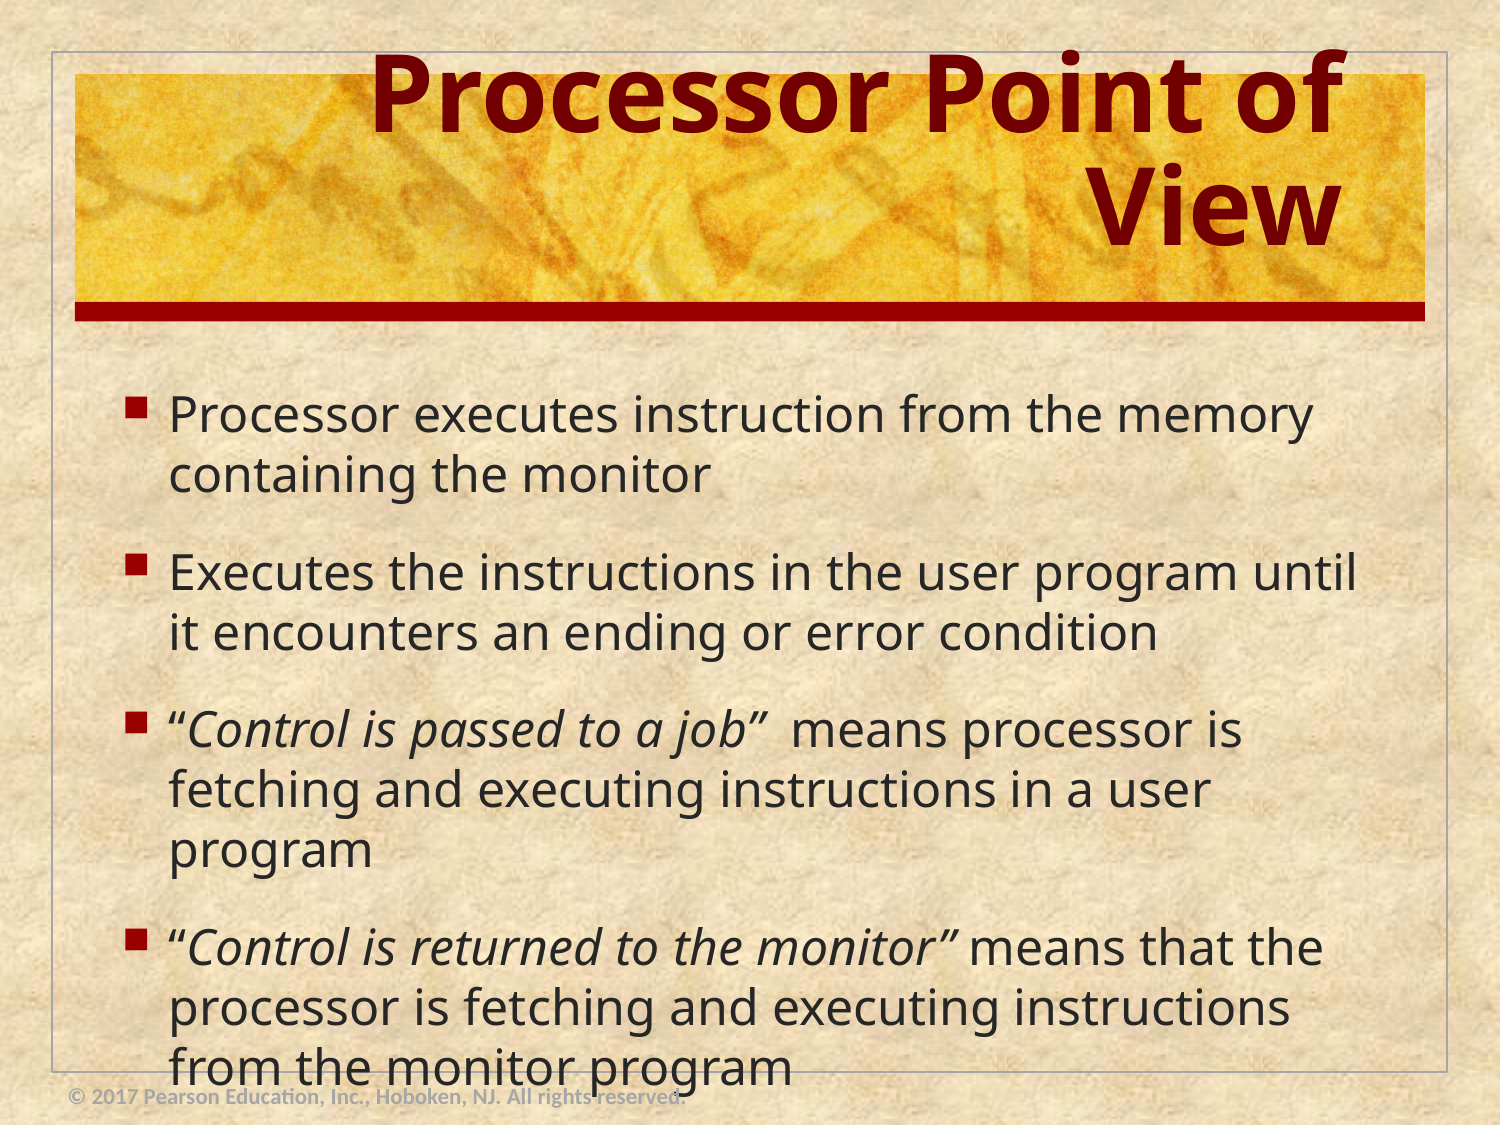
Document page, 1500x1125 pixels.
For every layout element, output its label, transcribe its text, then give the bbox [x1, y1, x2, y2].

title Processor Point of View [75, 50, 1359, 267]
picture [53, 53, 1446, 1071]
picture [0, 0, 1500, 1125]
list Processor executes instruction from the memory containing the monitor Executes the instructions in the user program until it encounters an ending or error condition “Control is passed to a job” means processor is fetching and executing instructions in a user program “Control is returned to the monitor” means that the processor is fetching and executing instructions from the monitor program [107, 375, 1395, 1063]
footer © 2017 Pearson Education, Inc., Hoboken, NJ. All rights reserved. [52, 1065, 838, 1125]
